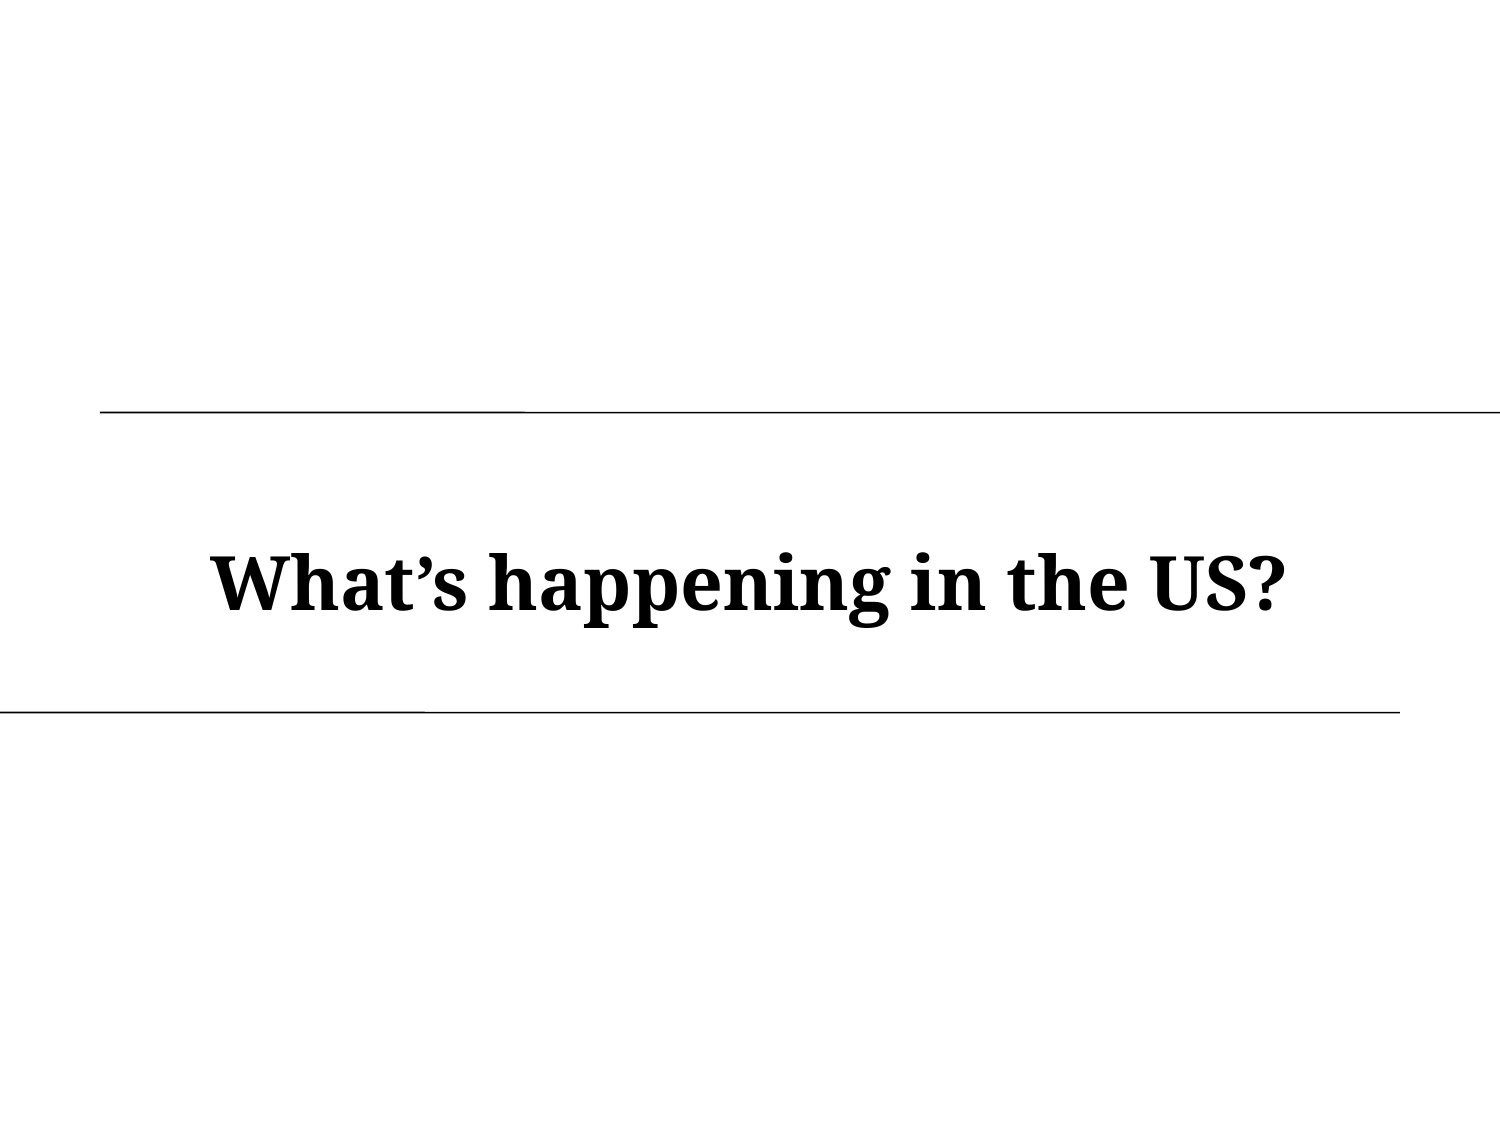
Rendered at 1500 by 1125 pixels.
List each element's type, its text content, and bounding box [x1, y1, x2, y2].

title What’s happening in the US? [112, 437, 1388, 679]
